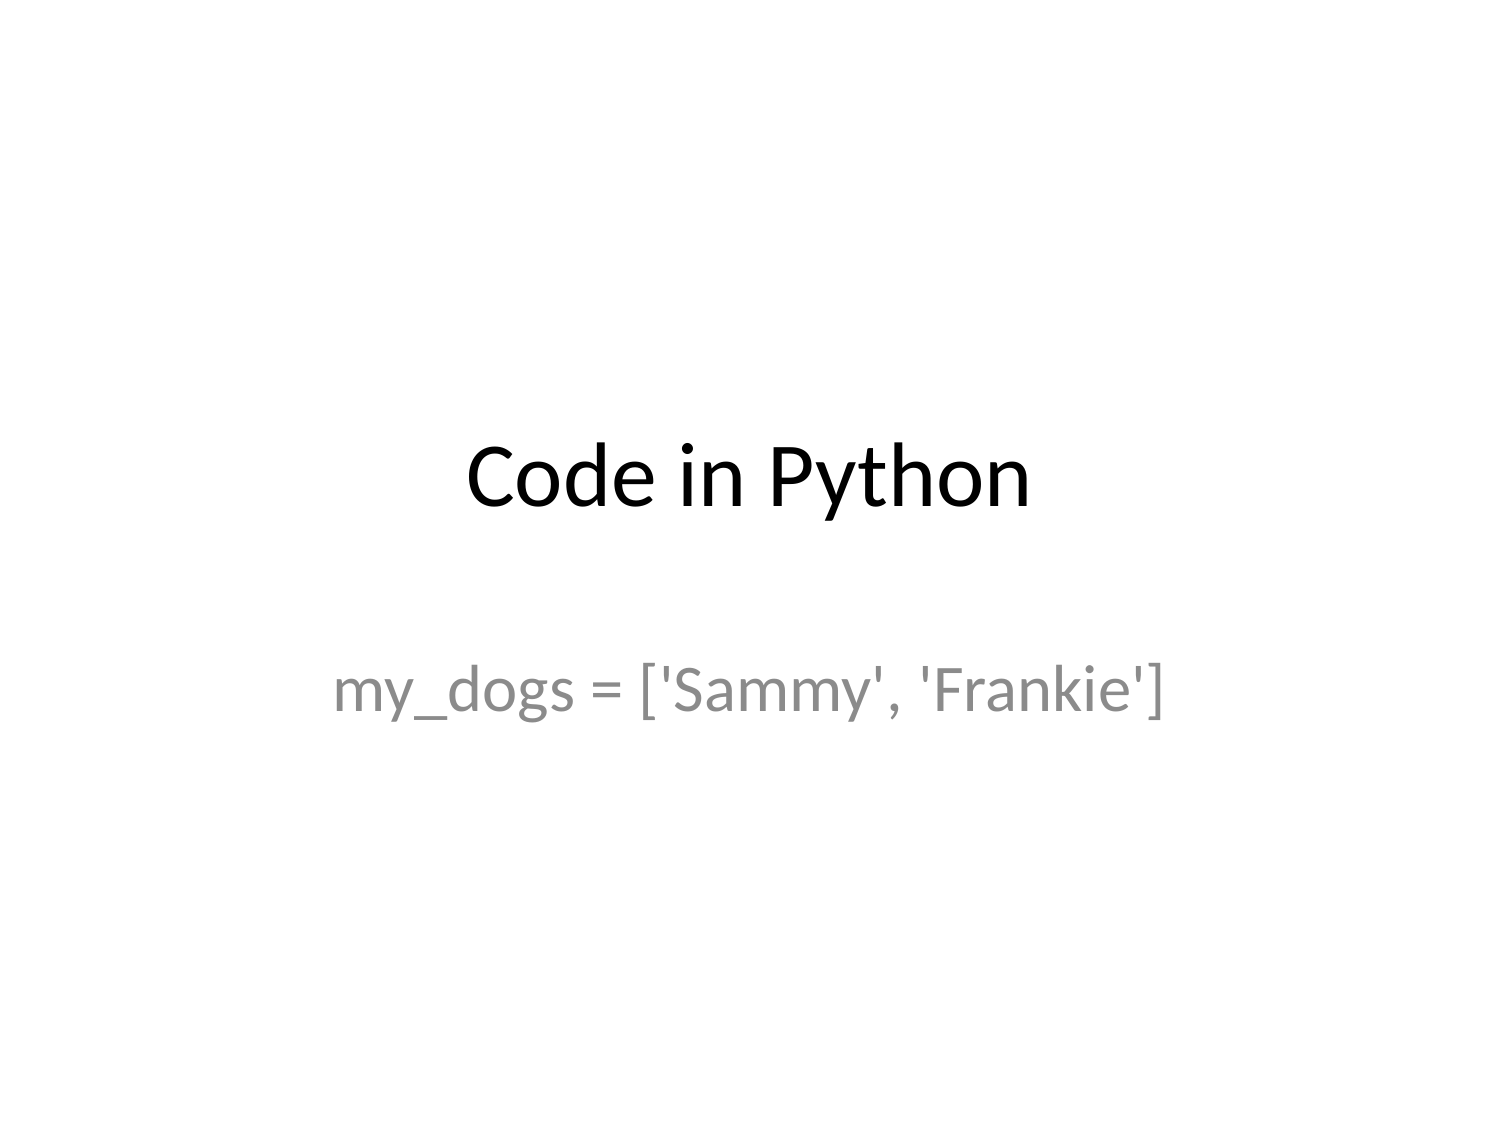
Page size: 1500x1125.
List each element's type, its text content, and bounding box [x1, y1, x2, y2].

title Code in Python [112, 349, 1388, 591]
subtitle my_dogs = ['Sammy', 'Frankie'] [225, 637, 1275, 925]
